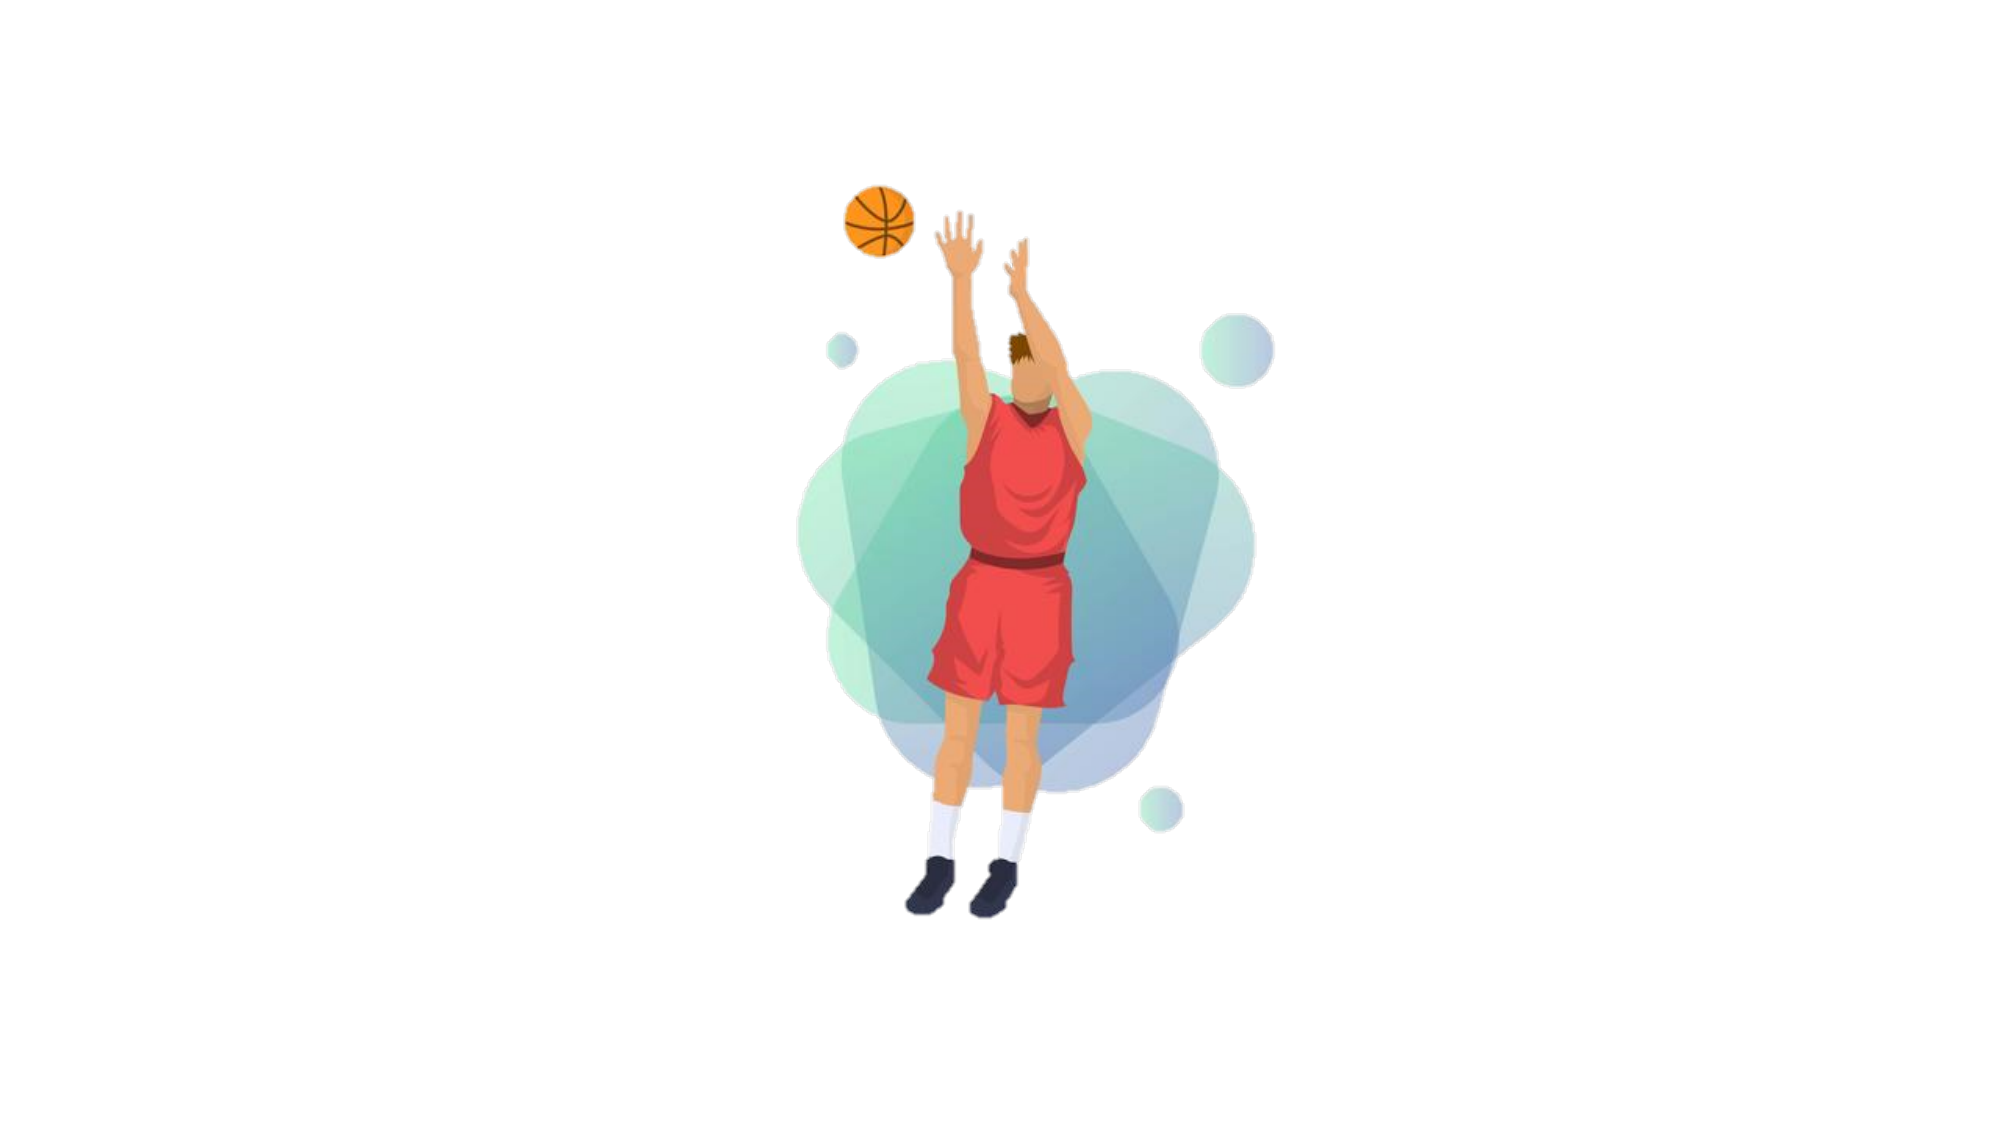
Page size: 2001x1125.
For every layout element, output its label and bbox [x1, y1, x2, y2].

picture [617, 179, 1383, 946]
